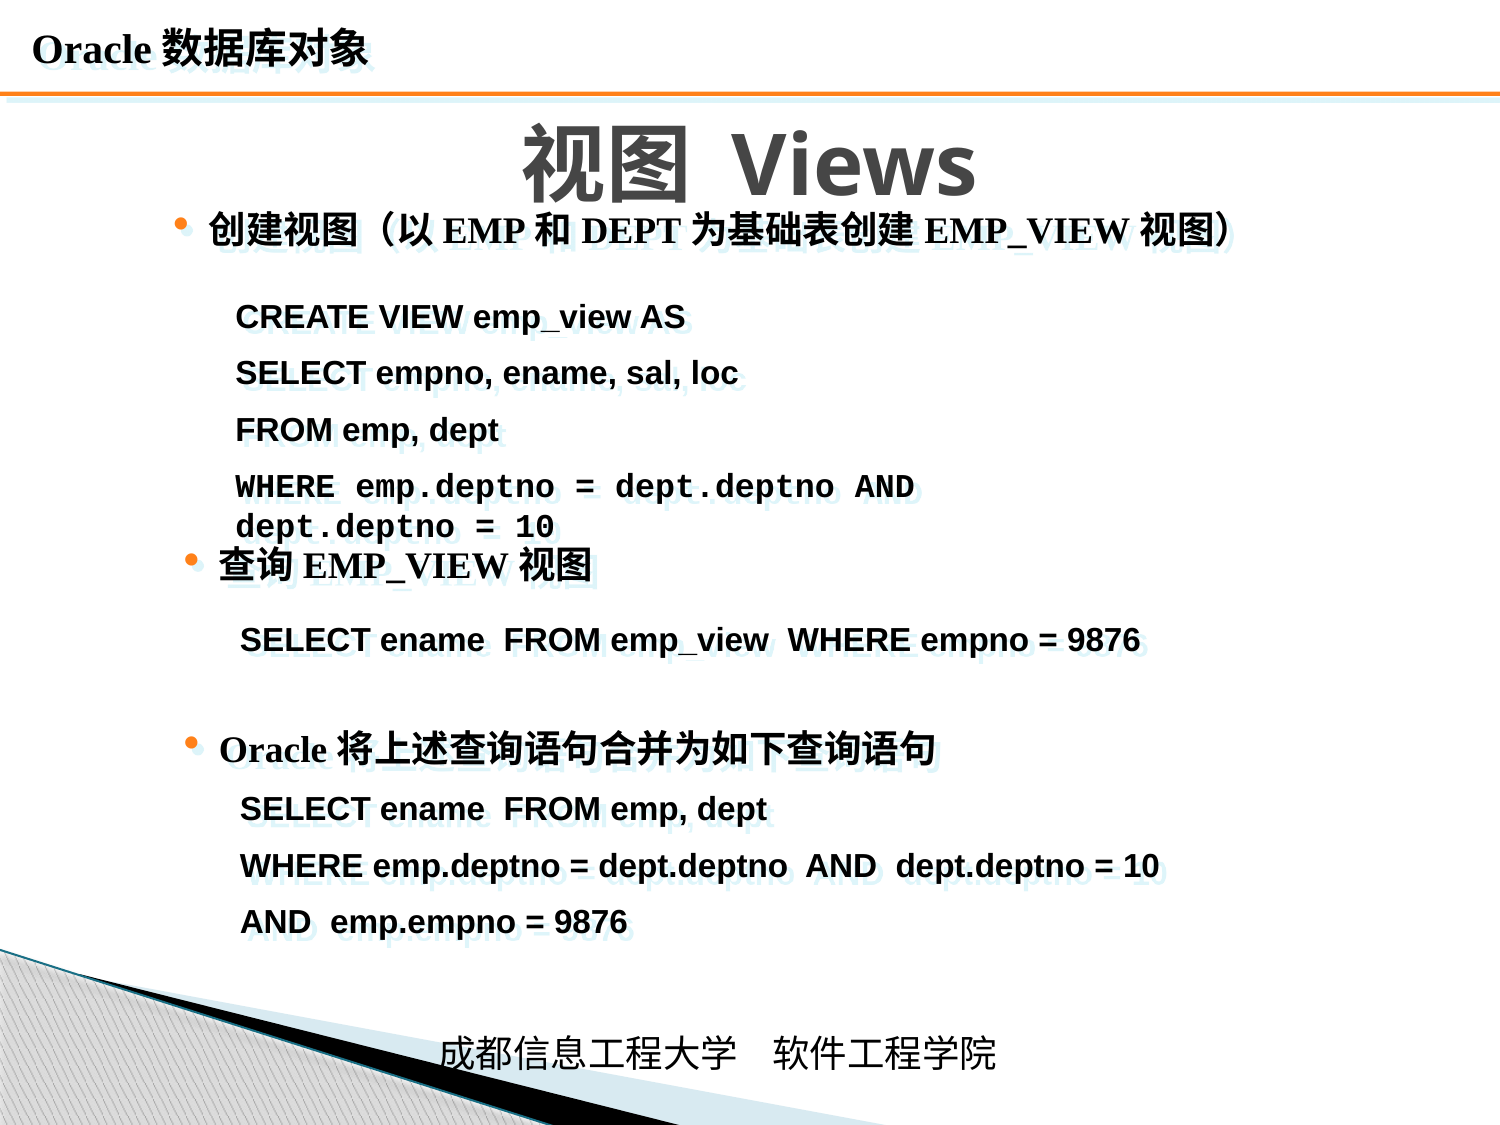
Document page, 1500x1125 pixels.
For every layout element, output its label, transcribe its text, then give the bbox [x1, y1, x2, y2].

title 视图 Views [141, 89, 1357, 93]
text_box SELECT ename FROM emp_view WHERE empno = 9876 SELECT ename FROM emp, dept WHERE emp.deptno = dept.deptno AND dept.deptno = 10 AND emp.empno = 9876 [224, 785, 1240, 948]
text_box CREATE VIEW emp_view AS SELECT empno, ename, sal, loc FROM emp, dept WHERE emp.deptno = dept.deptno AND dept.deptno = 10 [220, 287, 1150, 537]
title 视图 Views [141, 94, 1357, 99]
title 视图 Views [141, 101, 1357, 234]
text_box 创建视图（以EMP和DEPT为基础表创建EMP_VIEW视图） [158, 202, 1425, 260]
text_box Oracle数据库对象 [16, 14, 852, 80]
text_box SELECT ename FROM emp_view WHERE empno = 9876 SELECT ename FROM emp, dept WHERE emp.deptno = dept.deptno AND dept.deptno = 10 AND emp.empno = 9876 [224, 610, 1240, 720]
text_box 查询EMP_VIEW视图 [168, 537, 1436, 595]
text_box Oracle将上述查询语句合并为如下查询语句 [168, 720, 1436, 779]
